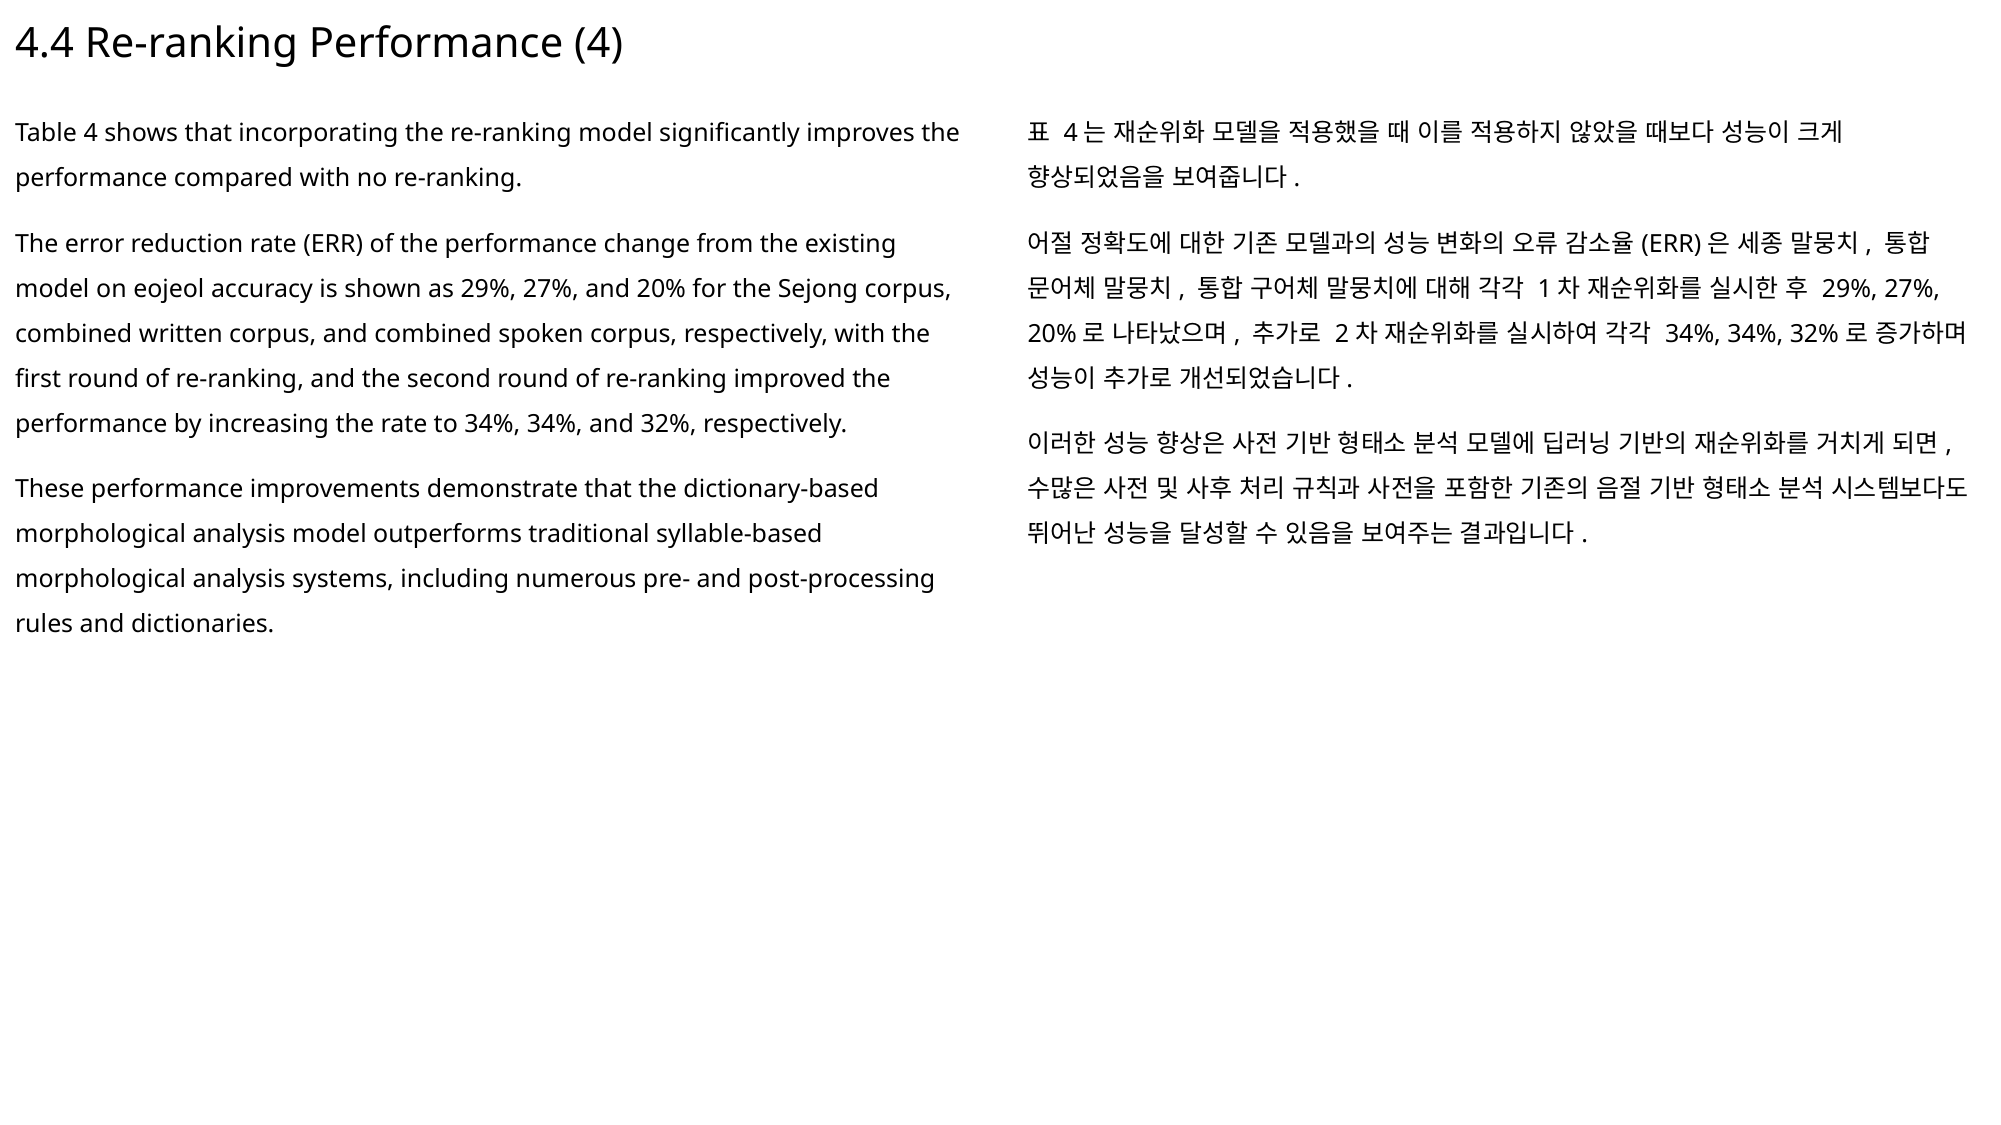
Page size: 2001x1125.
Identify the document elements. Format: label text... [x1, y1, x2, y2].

list 표 4는 재순위화 모델을 적용했을 때 이를 적용하지 않았을 때보다 성능이 크게 향상되었음을 보여줍니다. 어절 정확도에 대한 기존 모델과의 성능 변화의 오류 감소율(ERR)은 세종 말뭉치, 통합 문어체 말뭉치, 통합 구어체 말뭉치에 대해 각각 1차 재순위화를 실시한 후 29%, 27%, 20%로 나타났으며, 추가로 2차 재순위화를 실시하여 각각 34%, 34%, 32%로 증가하며 성능이 추가로 개선되었습니다. 이러한 성능 향상은 사전 기반 형태소 분석 모델에 딥러닝 기반의 재순위화를 거치게 되면, 수많은 사전 및 사후 처리 규칙과 사전을 포함한 기존의 음절 기반 형태소 분석 시스템보다도 뛰어난 성능을 달성할 수 있음을 보여주는 결과입니다. [1012, 94, 2000, 1125]
title 4.4 Re-ranking Performance (4) [0, 0, 2000, 89]
list Table 4 shows that incorporating the re-ranking model significantly improves the performance compared with no re-ranking. The error reduction rate (ERR) of the performance change from the existing model on eojeol accuracy is shown as 29%, 27%, and 20% for the Sejong corpus, combined written corpus, and combined spoken corpus, respectively, with the first round of re-ranking, and the second round of re-ranking improved the performance by increasing the rate to 34%, 34%, and 32%, respectively. These performance improvements demonstrate that the dictionary-based morphological analysis model outperforms traditional syllable-based morphological analysis systems, including numerous pre- and post-processing rules and dictionaries. [0, 94, 984, 1125]
